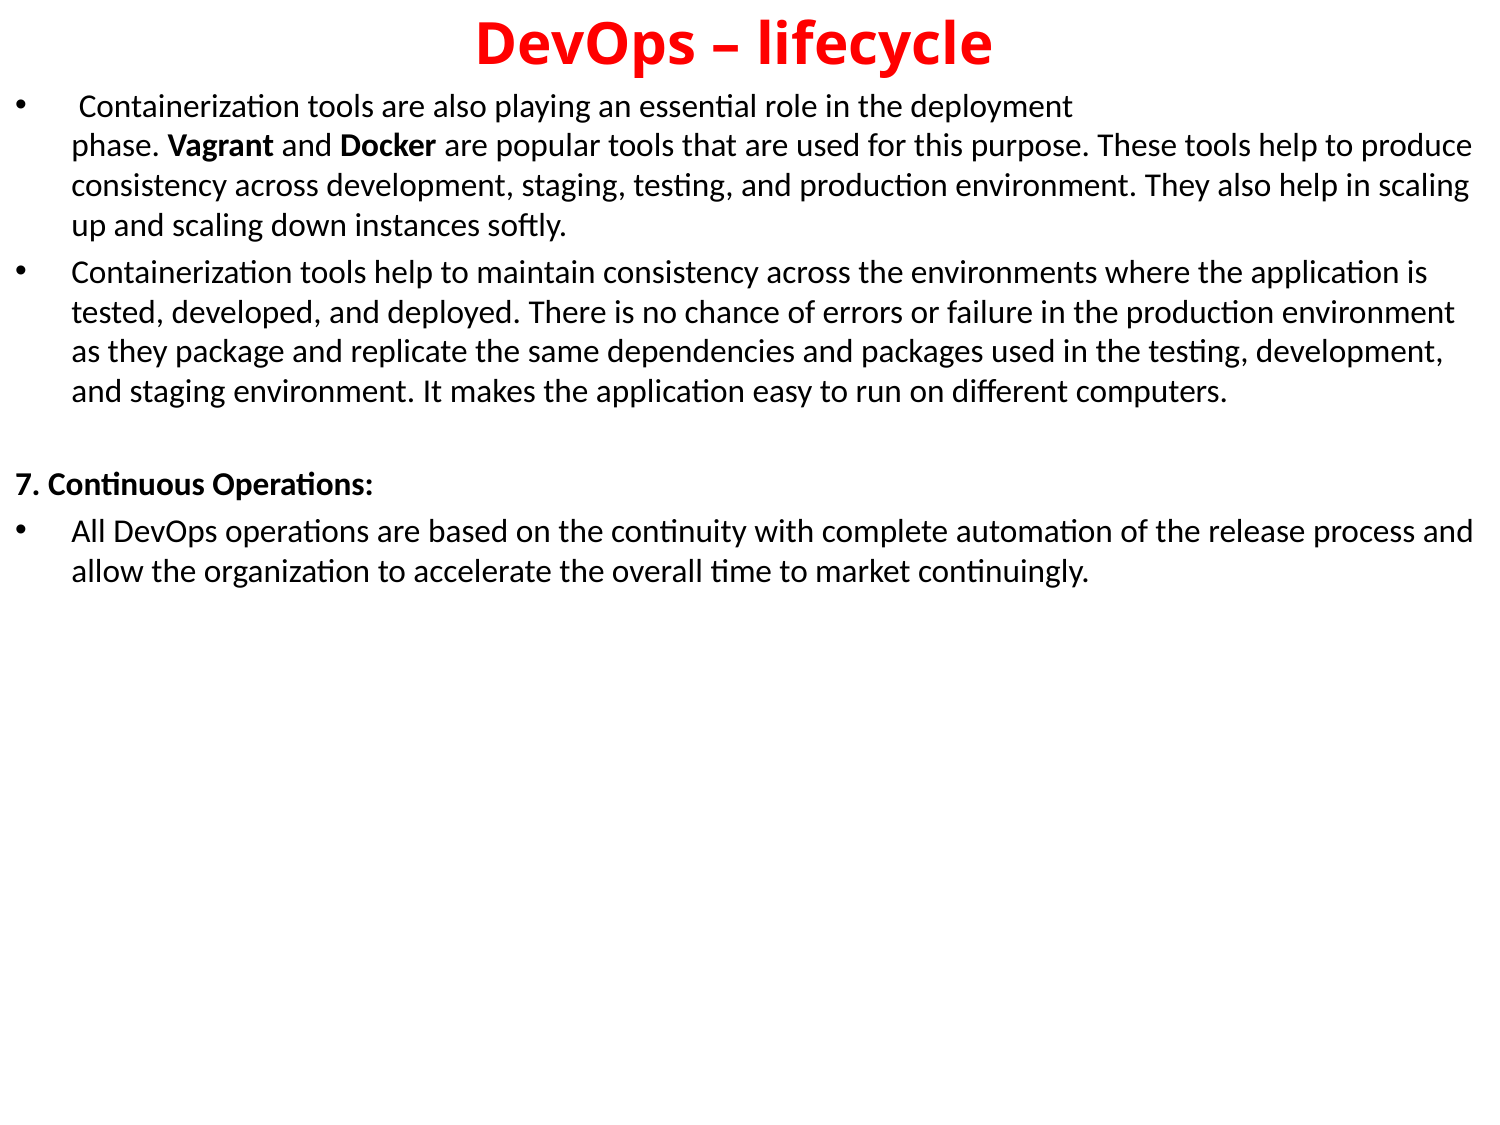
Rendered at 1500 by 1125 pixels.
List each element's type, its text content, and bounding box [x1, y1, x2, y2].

title DevOps – lifecycle [75, 7, 1425, 75]
list Containerization tools are also playing an essential role in the deployment phase. Vagrant and Docker are popular tools that are used for this purpose. These tools help to produce consistency across development, staging, testing, and production environment. They also help in scaling up and scaling down instances softly. Containerization tools help to maintain consistency across the environments where the application is tested, developed, and deployed. There is no chance of errors or failure in the production environment as they package and replicate the same dependencies and packages used in the testing, development, and staging environment. It makes the application easy to run on different computers. 7. Continuous Operations: All DevOps operations are based on the continuity with complete automation of the release process and allow the organization to accelerate the overall time to market continuingly. [0, 76, 1500, 1089]
